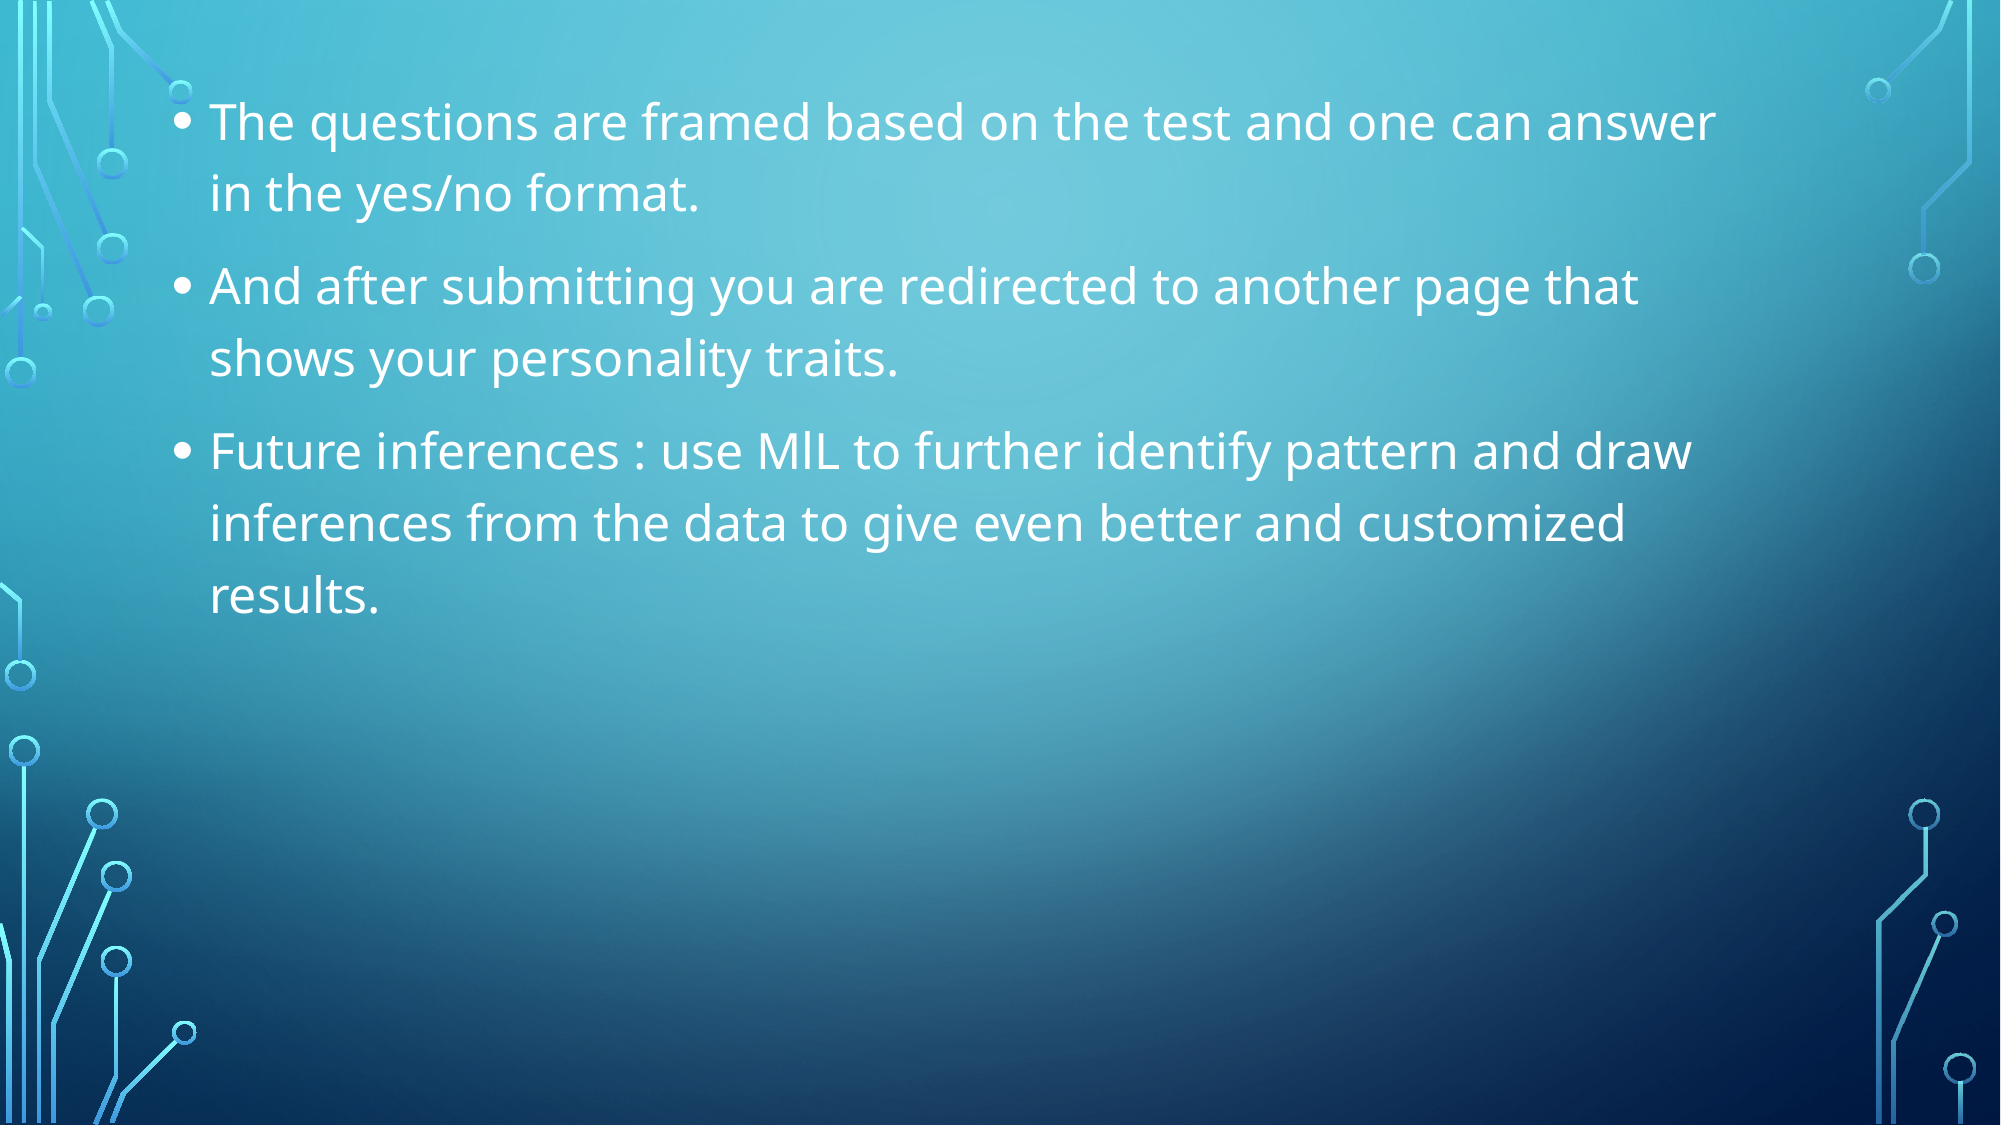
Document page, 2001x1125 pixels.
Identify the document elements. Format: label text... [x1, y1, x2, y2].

list The questions are framed based on the test and one can answer in the yes/no format. And after submitting you are redirected to another page that shows your personality traits. Future inferences : use MlL to further identify pattern and draw inferences from the data to give even better and customized results. [156, 70, 1782, 652]
